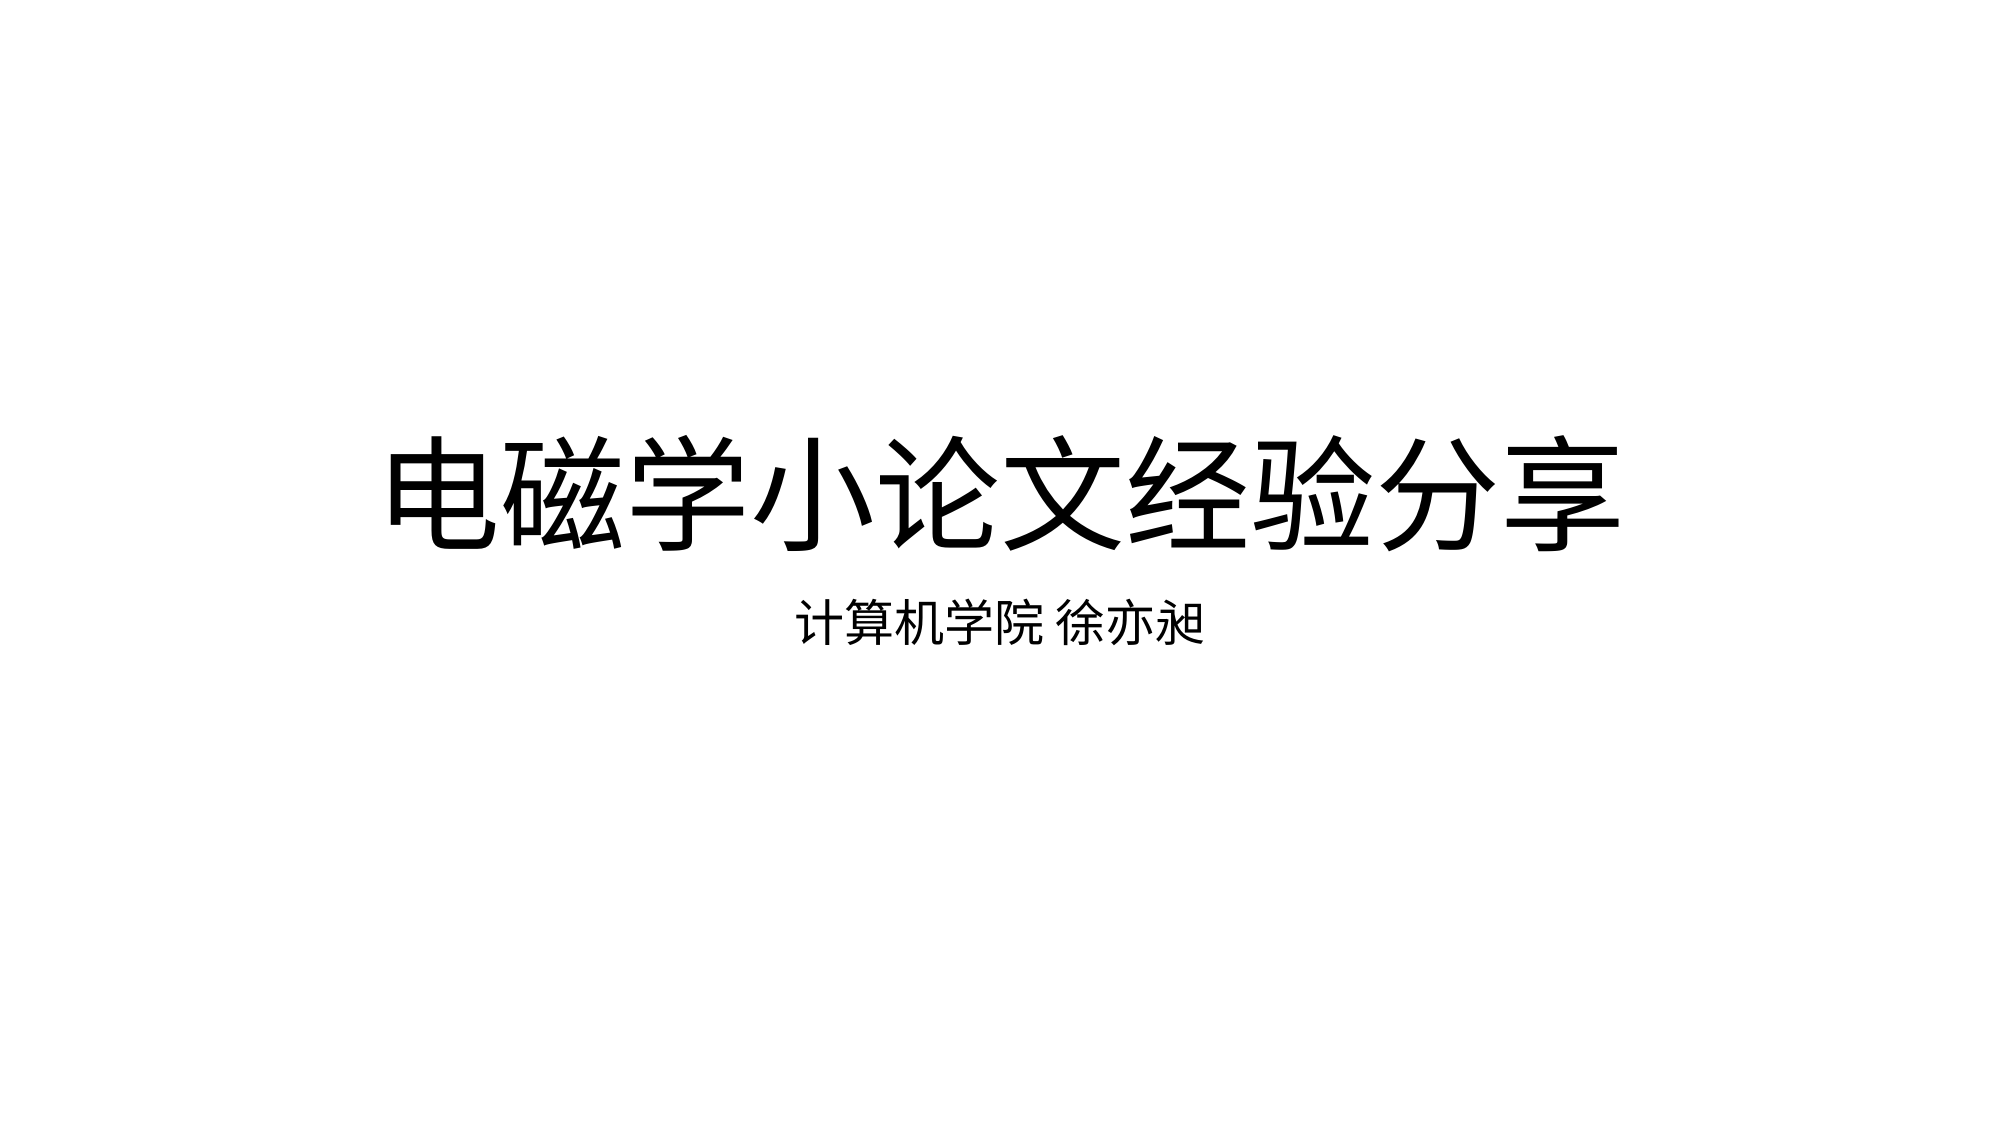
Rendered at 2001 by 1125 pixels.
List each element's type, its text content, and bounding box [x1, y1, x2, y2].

subtitle 计算机学院 徐亦昶 [249, 590, 1750, 863]
title 电磁学小论文经验分享 [249, 184, 1750, 576]
